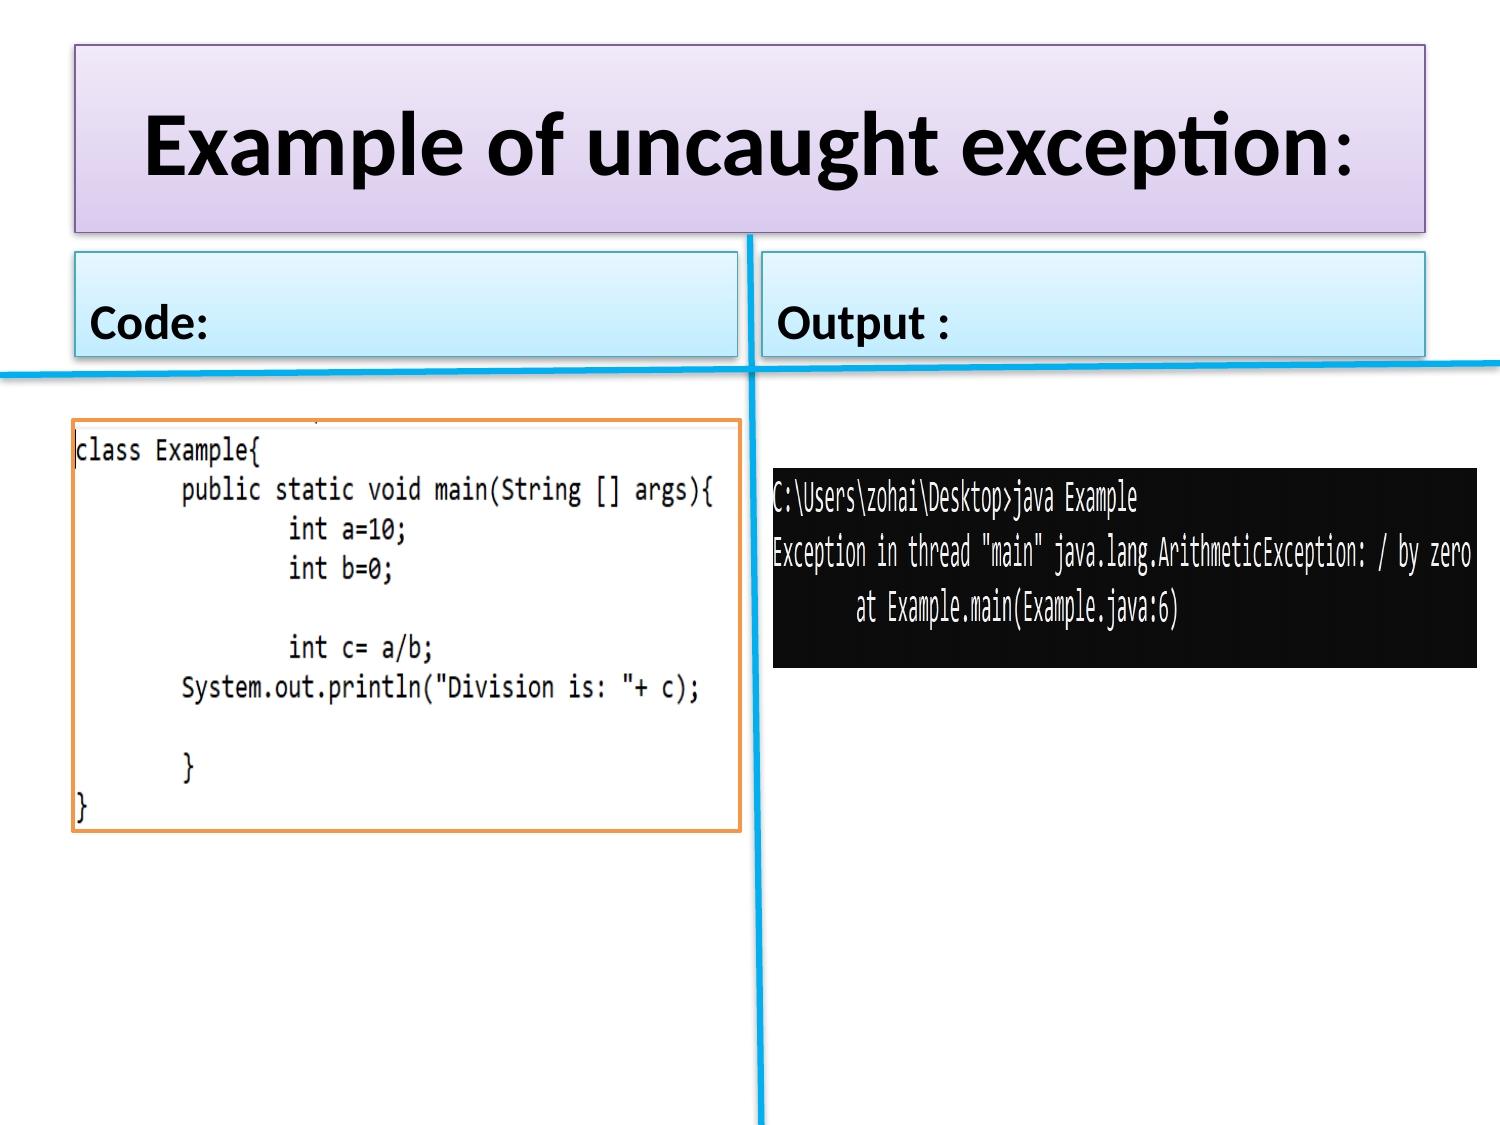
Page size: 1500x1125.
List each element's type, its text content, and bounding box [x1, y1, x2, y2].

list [74, 421, 738, 830]
list Code: [74, 251, 738, 357]
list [773, 468, 1477, 669]
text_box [298, 685, 1214, 698]
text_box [0, 362, 1500, 376]
title Example of uncaught exception: [74, 44, 1426, 233]
list Output : [761, 251, 1426, 357]
